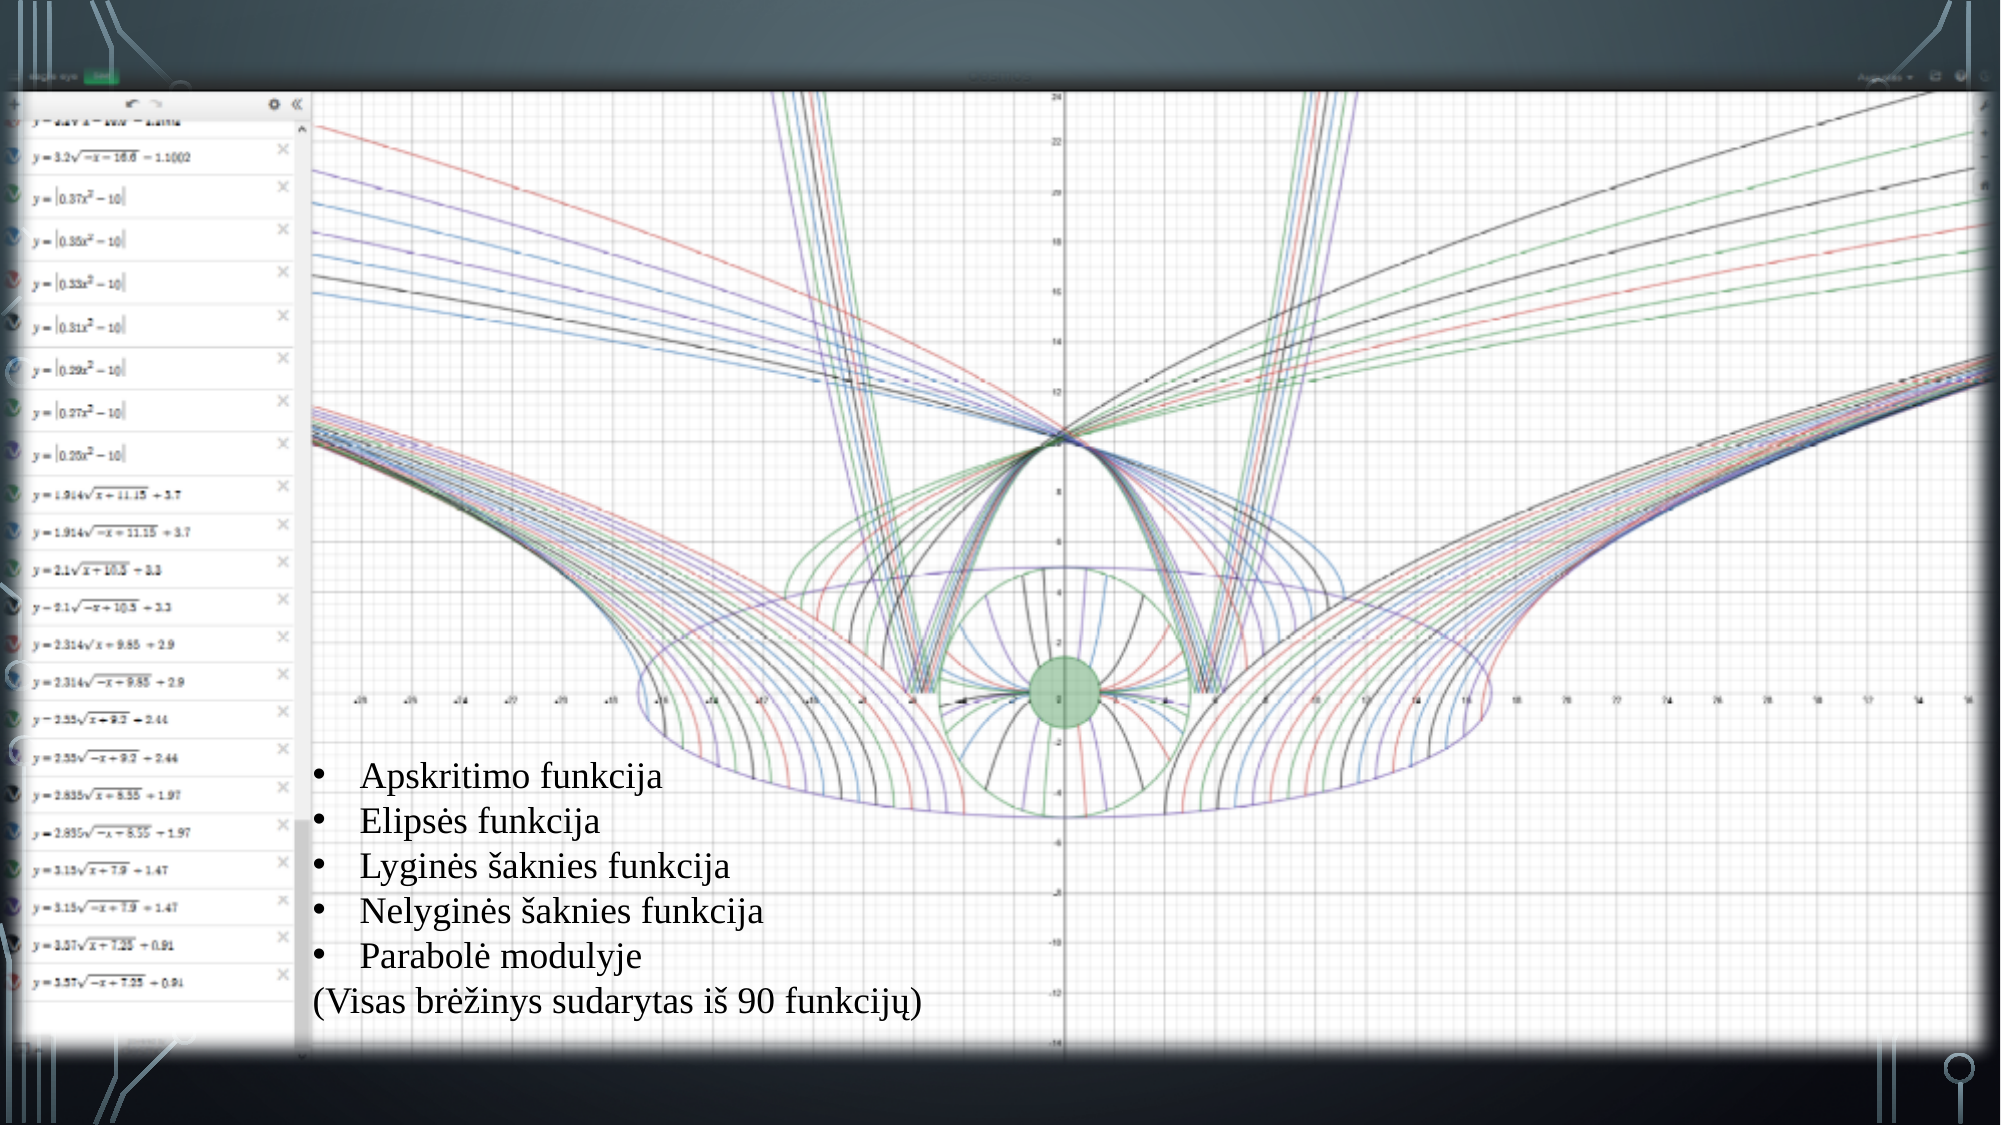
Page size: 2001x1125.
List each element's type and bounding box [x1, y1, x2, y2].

list [0, 62, 2000, 1070]
